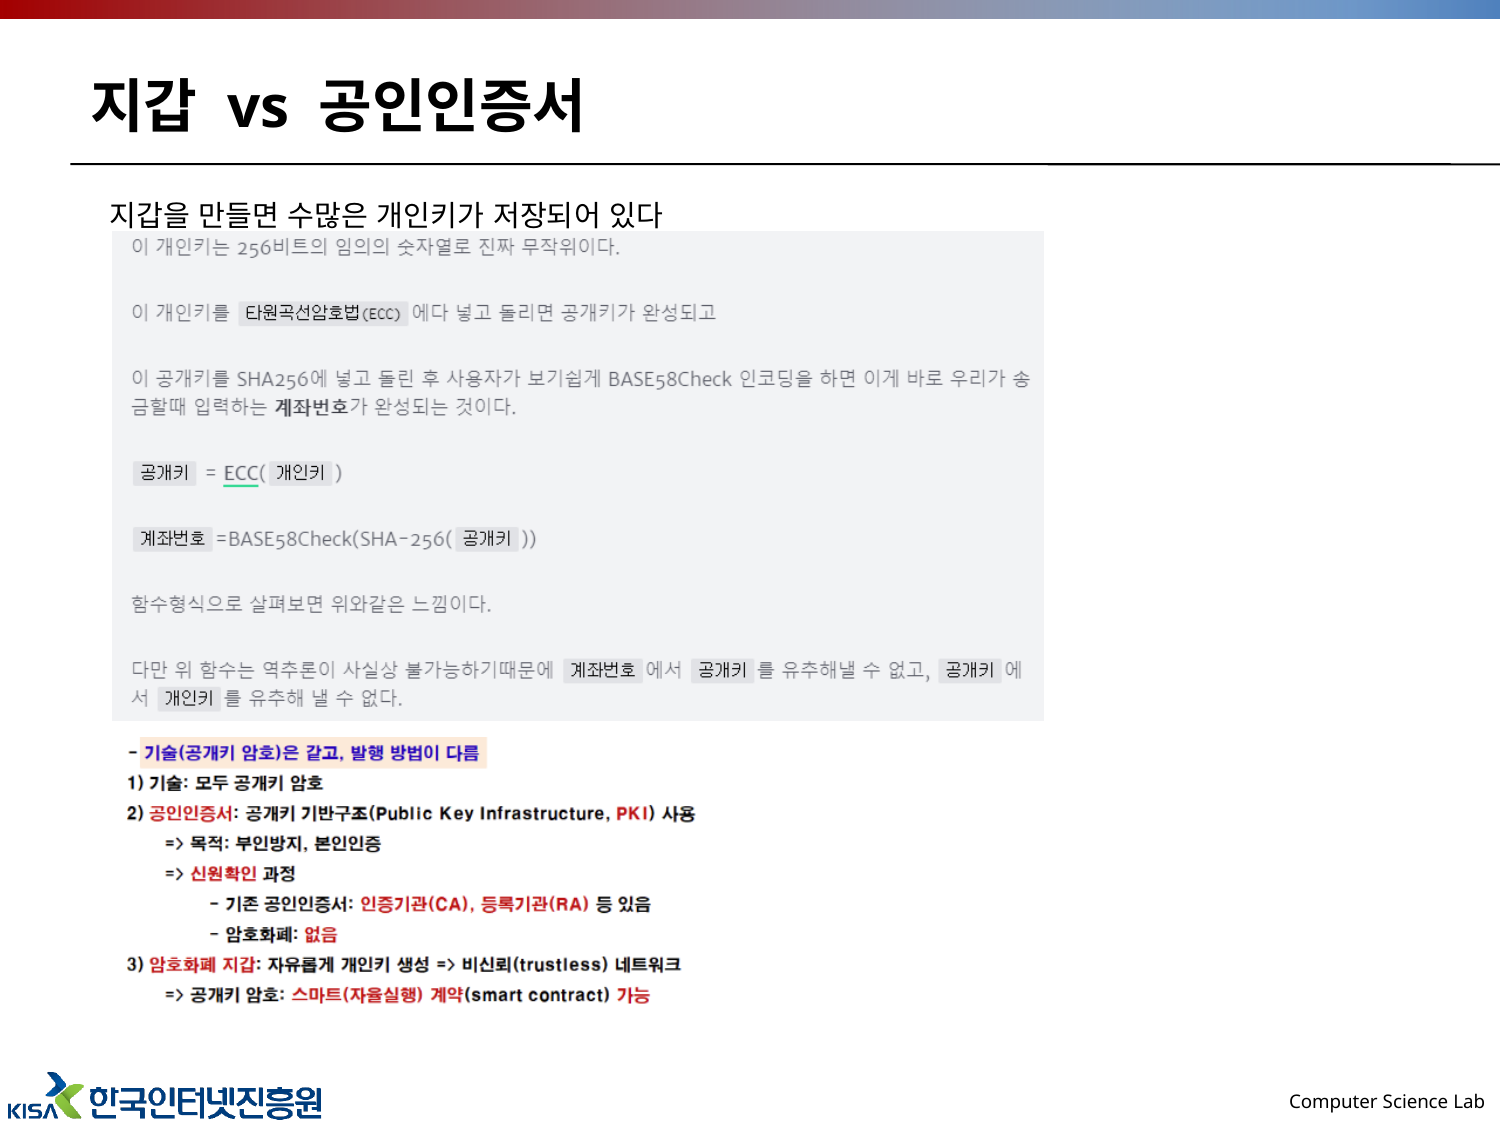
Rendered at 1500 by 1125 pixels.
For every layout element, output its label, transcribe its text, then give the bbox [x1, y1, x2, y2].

list 지갑을 만들면 수많은 개인키가 저장되어 있다 [94, 171, 1235, 954]
picture [111, 737, 707, 1013]
title 지갑 vs 공인인증서 [75, 45, 1477, 164]
picture [0, 1066, 327, 1125]
picture [111, 231, 1044, 721]
